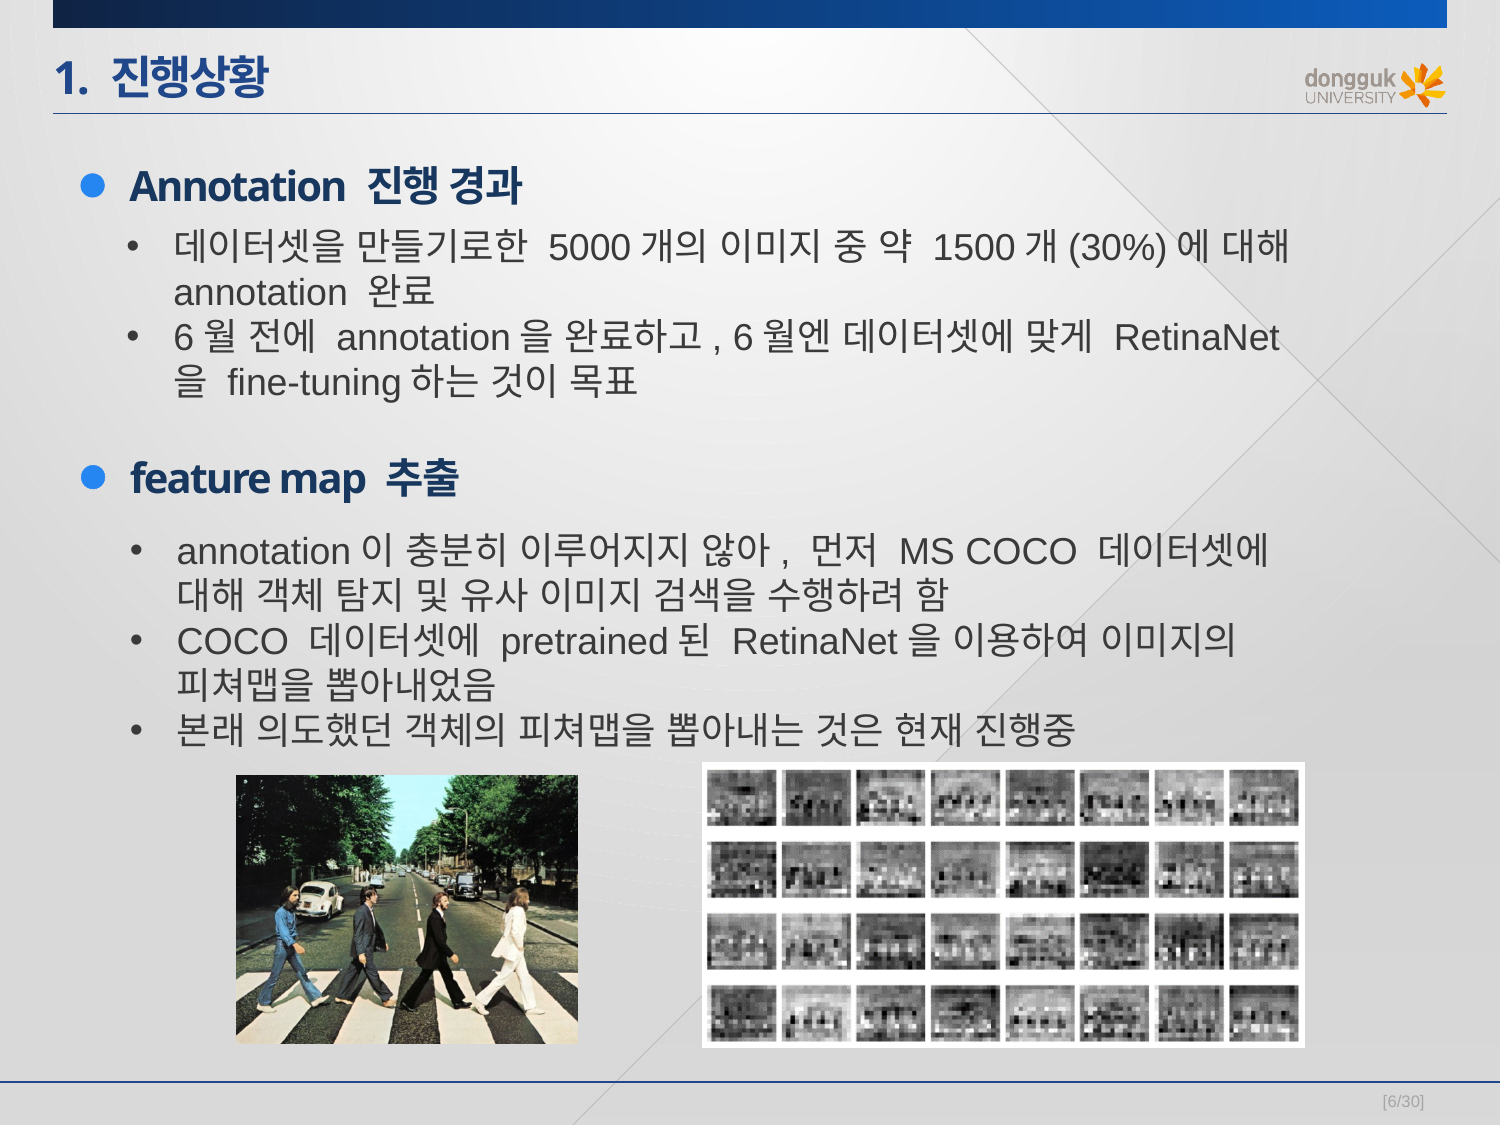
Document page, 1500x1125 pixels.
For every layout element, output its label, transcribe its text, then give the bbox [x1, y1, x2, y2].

title 1. 진행상황 [53, 40, 1447, 113]
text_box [81, 444, 1297, 510]
picture [236, 775, 578, 1044]
text_box annotation이 충분히 이루어지지 않아, 먼저 MS COCO 데이터셋에 대해 객체 탐지 및 유사 이미지 검색을 수행하려 함 COCO 데이터셋에 pretrained된 RetinaNet을 이용하여 이미지의 피쳐맵을 뽑아내었음 본래 의도했던 객체의 피쳐맵을 뽑아내는 것은 현재 진행중 [115, 519, 1332, 760]
slide_number [6/30] [1307, 1086, 1500, 1117]
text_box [80, 152, 1296, 219]
picture [702, 762, 1305, 1048]
text_box 데이터셋을 만들기로한 5000개의 이미지 중 약 1500개(30%)에 대해 annotation 완료 6월 전에 annotation을 완료하고, 6월엔 데이터셋에 맞게 RetinaNet을 fine-tuning하는 것이 목표 [111, 215, 1328, 411]
